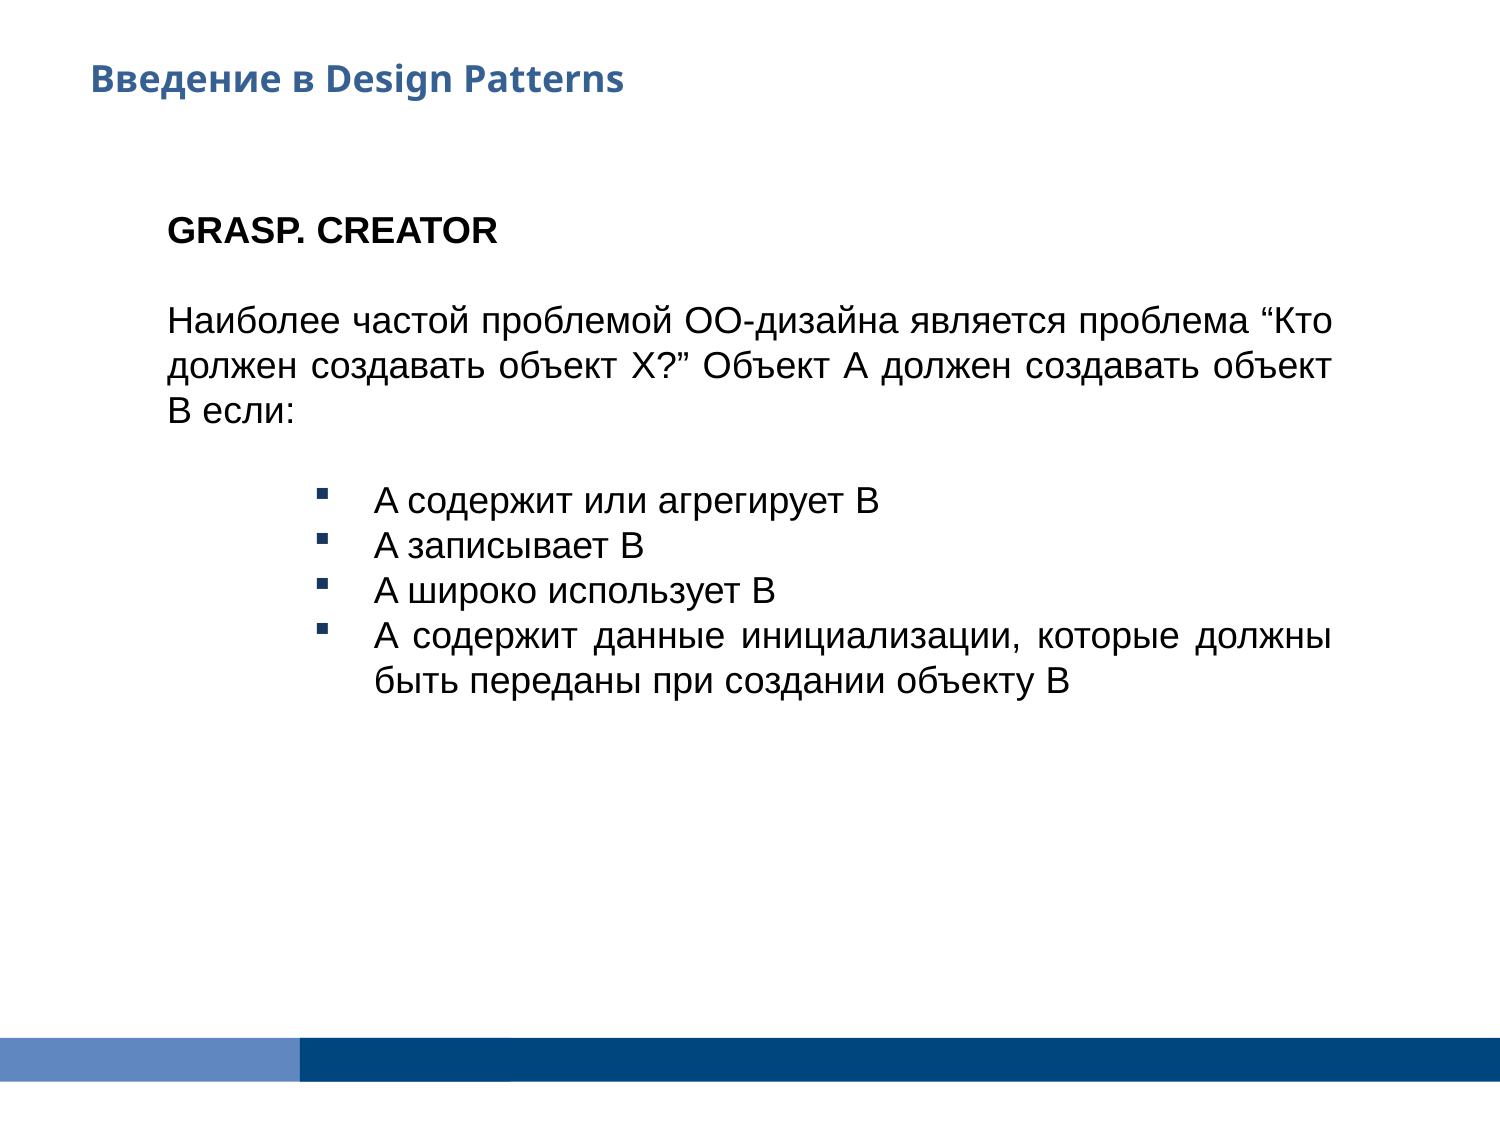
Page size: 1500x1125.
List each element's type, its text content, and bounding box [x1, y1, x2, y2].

text_box GRASP. CREATOR Наиболее частой проблемой ОО-дизайна является проблема “Кто должен создавать объект X?” Объект А должен создавать объект B если: A содержит или агрегирует B A записывает B A широко использует B A содержит данные инициализации, которые должны быть переданы при создании объекту B [152, 199, 1348, 754]
text_box Введение в Design Patterns [74, 45, 1425, 163]
